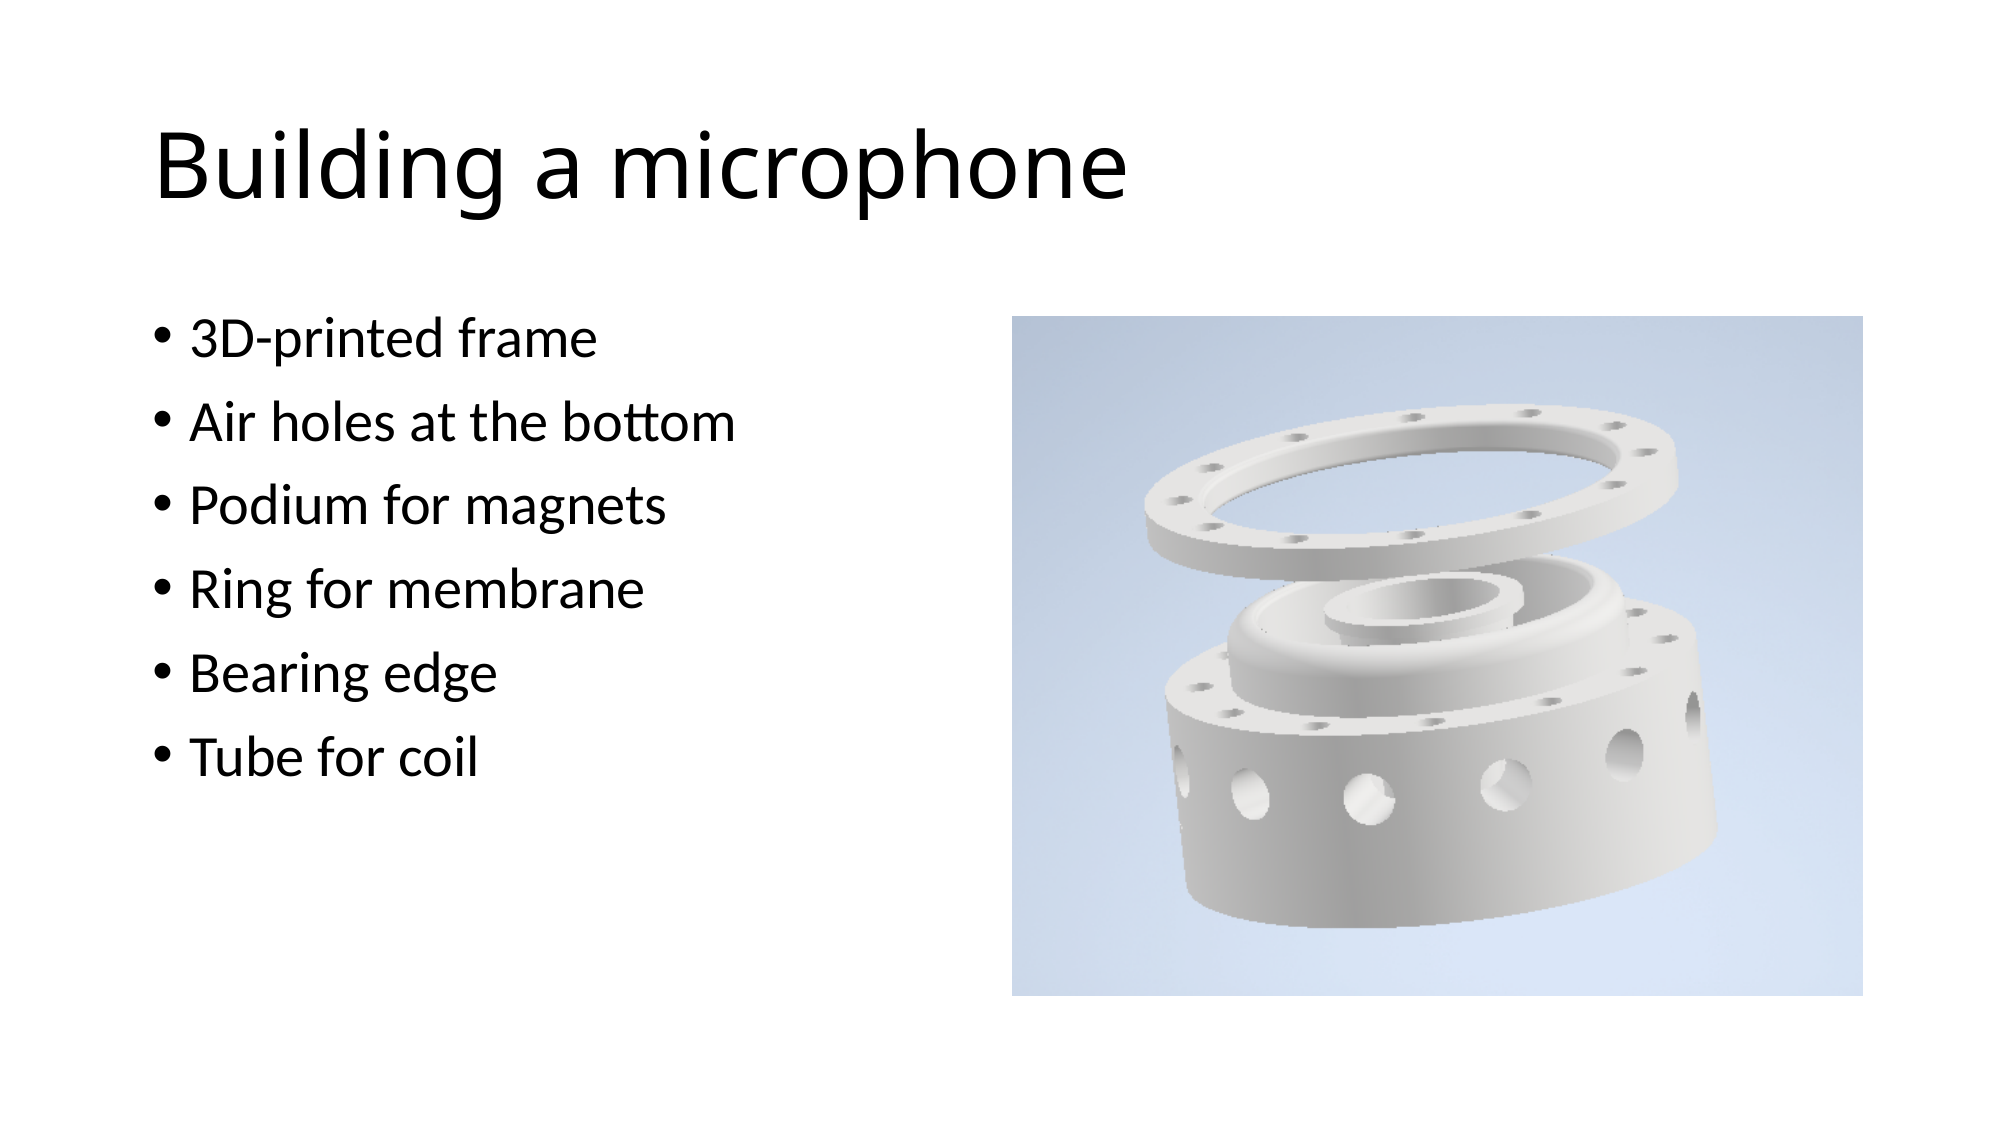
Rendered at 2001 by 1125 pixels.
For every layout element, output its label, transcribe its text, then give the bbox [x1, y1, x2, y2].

list 3D-printed frame Air holes at the bottom Podium for magnets Ring for membrane Bearing edge Tube for coil [137, 299, 988, 1014]
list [1012, 316, 1863, 997]
title Building a microphone [137, 59, 1863, 278]
